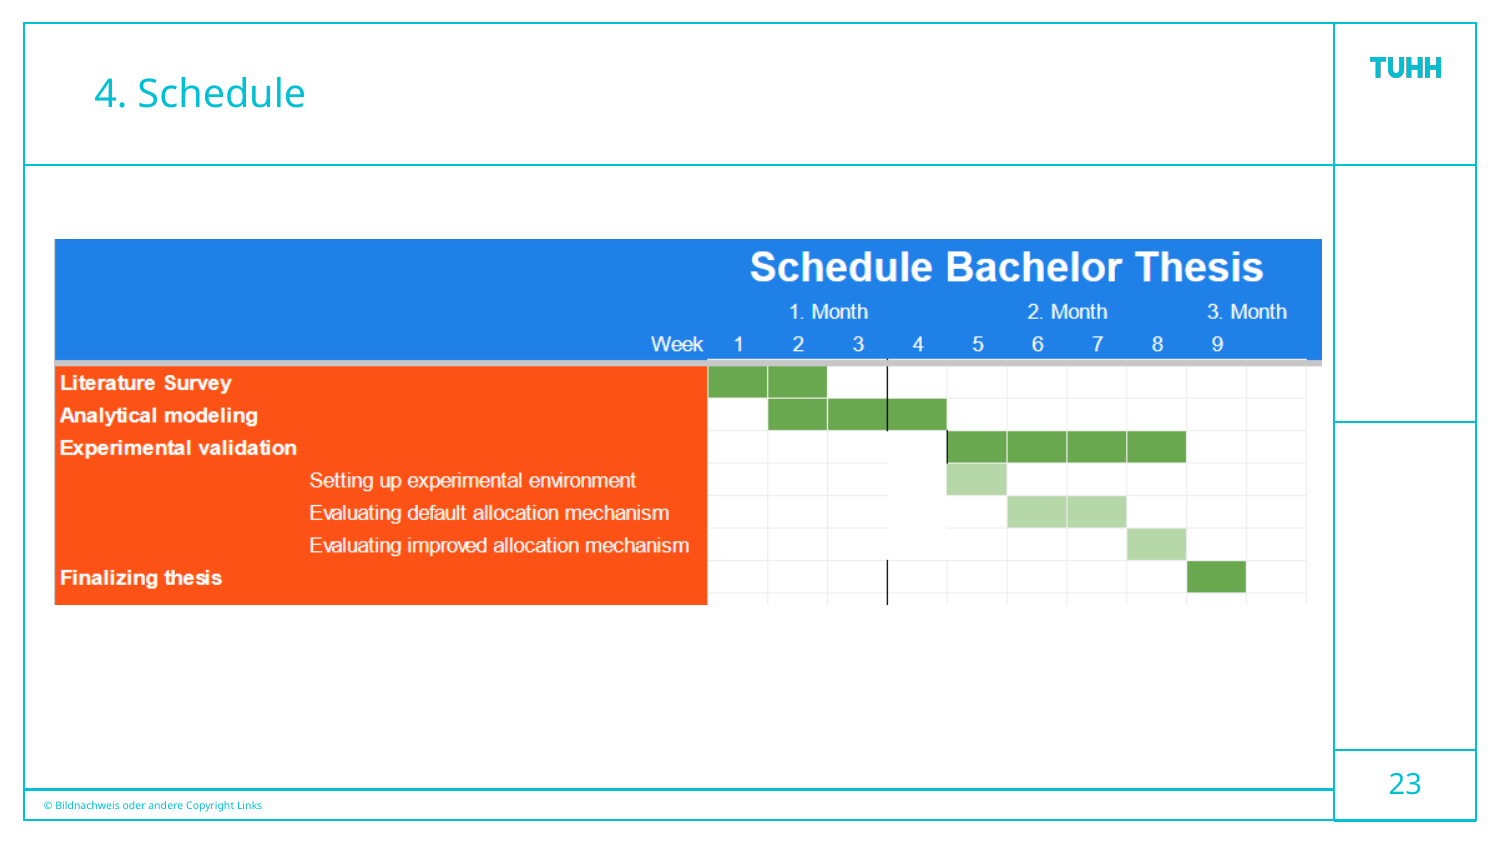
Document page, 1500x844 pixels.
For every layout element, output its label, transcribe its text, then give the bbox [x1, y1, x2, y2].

list © Bildnachweis oder andere Copyright Links [43, 789, 808, 821]
slide_number ‹#› [1343, 758, 1468, 812]
picture [1370, 57, 1441, 78]
title 4. Schedule [94, 36, 1282, 152]
picture [54, 239, 1322, 605]
